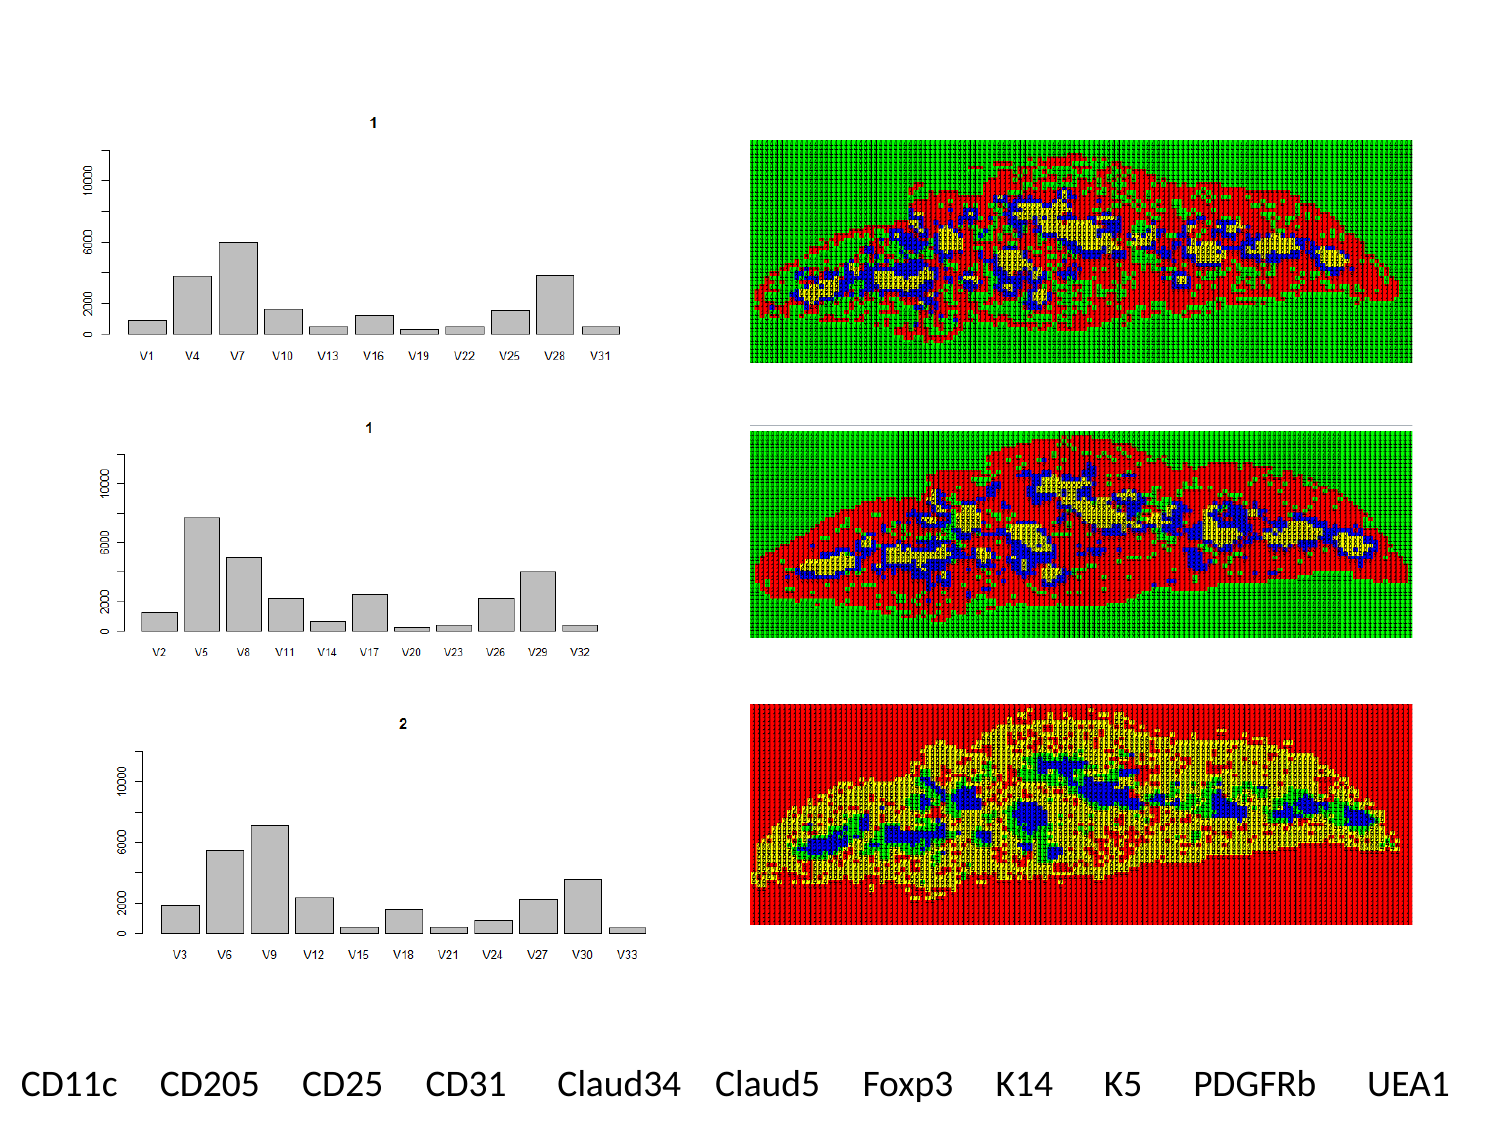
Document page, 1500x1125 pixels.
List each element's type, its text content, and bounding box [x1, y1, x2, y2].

picture [749, 699, 1413, 926]
text_box CD11c CD205 CD25 CD31 Claud34 Claud5 Foxp3 K14 K5 PDGFRb UEA1 [6, 1051, 1467, 1112]
picture [62, 99, 688, 988]
picture [749, 137, 1413, 363]
picture [749, 424, 1413, 638]
